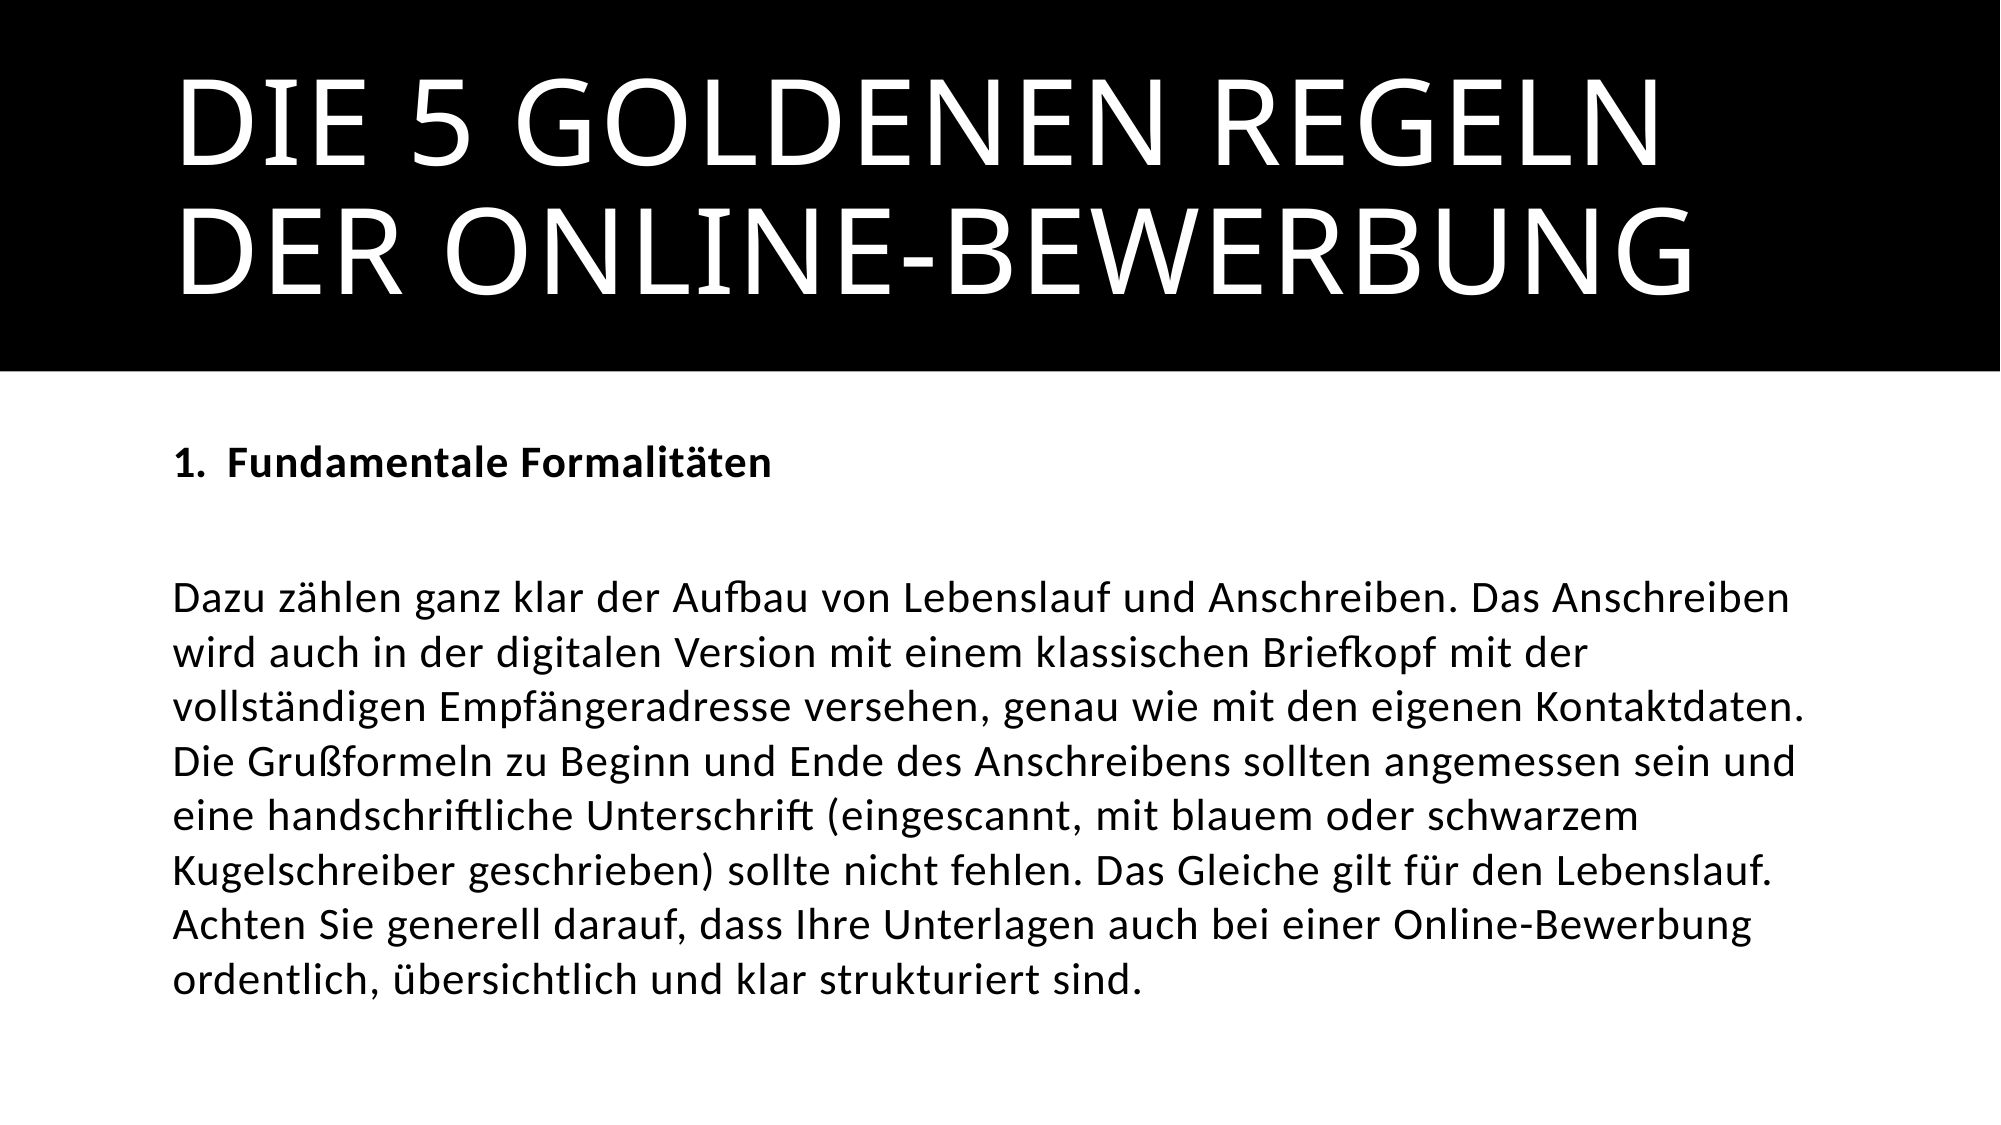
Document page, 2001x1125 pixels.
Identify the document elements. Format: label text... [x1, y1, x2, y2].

list Fundamentale Formalitäten Dazu zählen ganz klar der Aufbau von Lebenslauf und Anschreiben. Das Anschreiben wird auch in der digitalen Version mit einem klassischen Briefkopf mit der vollständigen Empfängeradresse versehen, genau wie mit den eigenen Kontaktdaten. Die Grußformeln zu Beginn und Ende des Anschreibens sollten angemessen sein und eine handschriftliche Unterschrift (eingescannt, mit blauem oder schwarzem Kugelschreiber geschrieben) sollte nicht fehlen. Das Gleiche gilt für den Lebenslauf. Achten Sie generell darauf, dass Ihre Unterlagen auch bei einer Online-Bewerbung ordentlich, übersichtlich und klar strukturiert sind. [157, 424, 1842, 1014]
title Die 5 goldenen Regeln der Online-Bewerbung [157, 52, 1842, 332]
